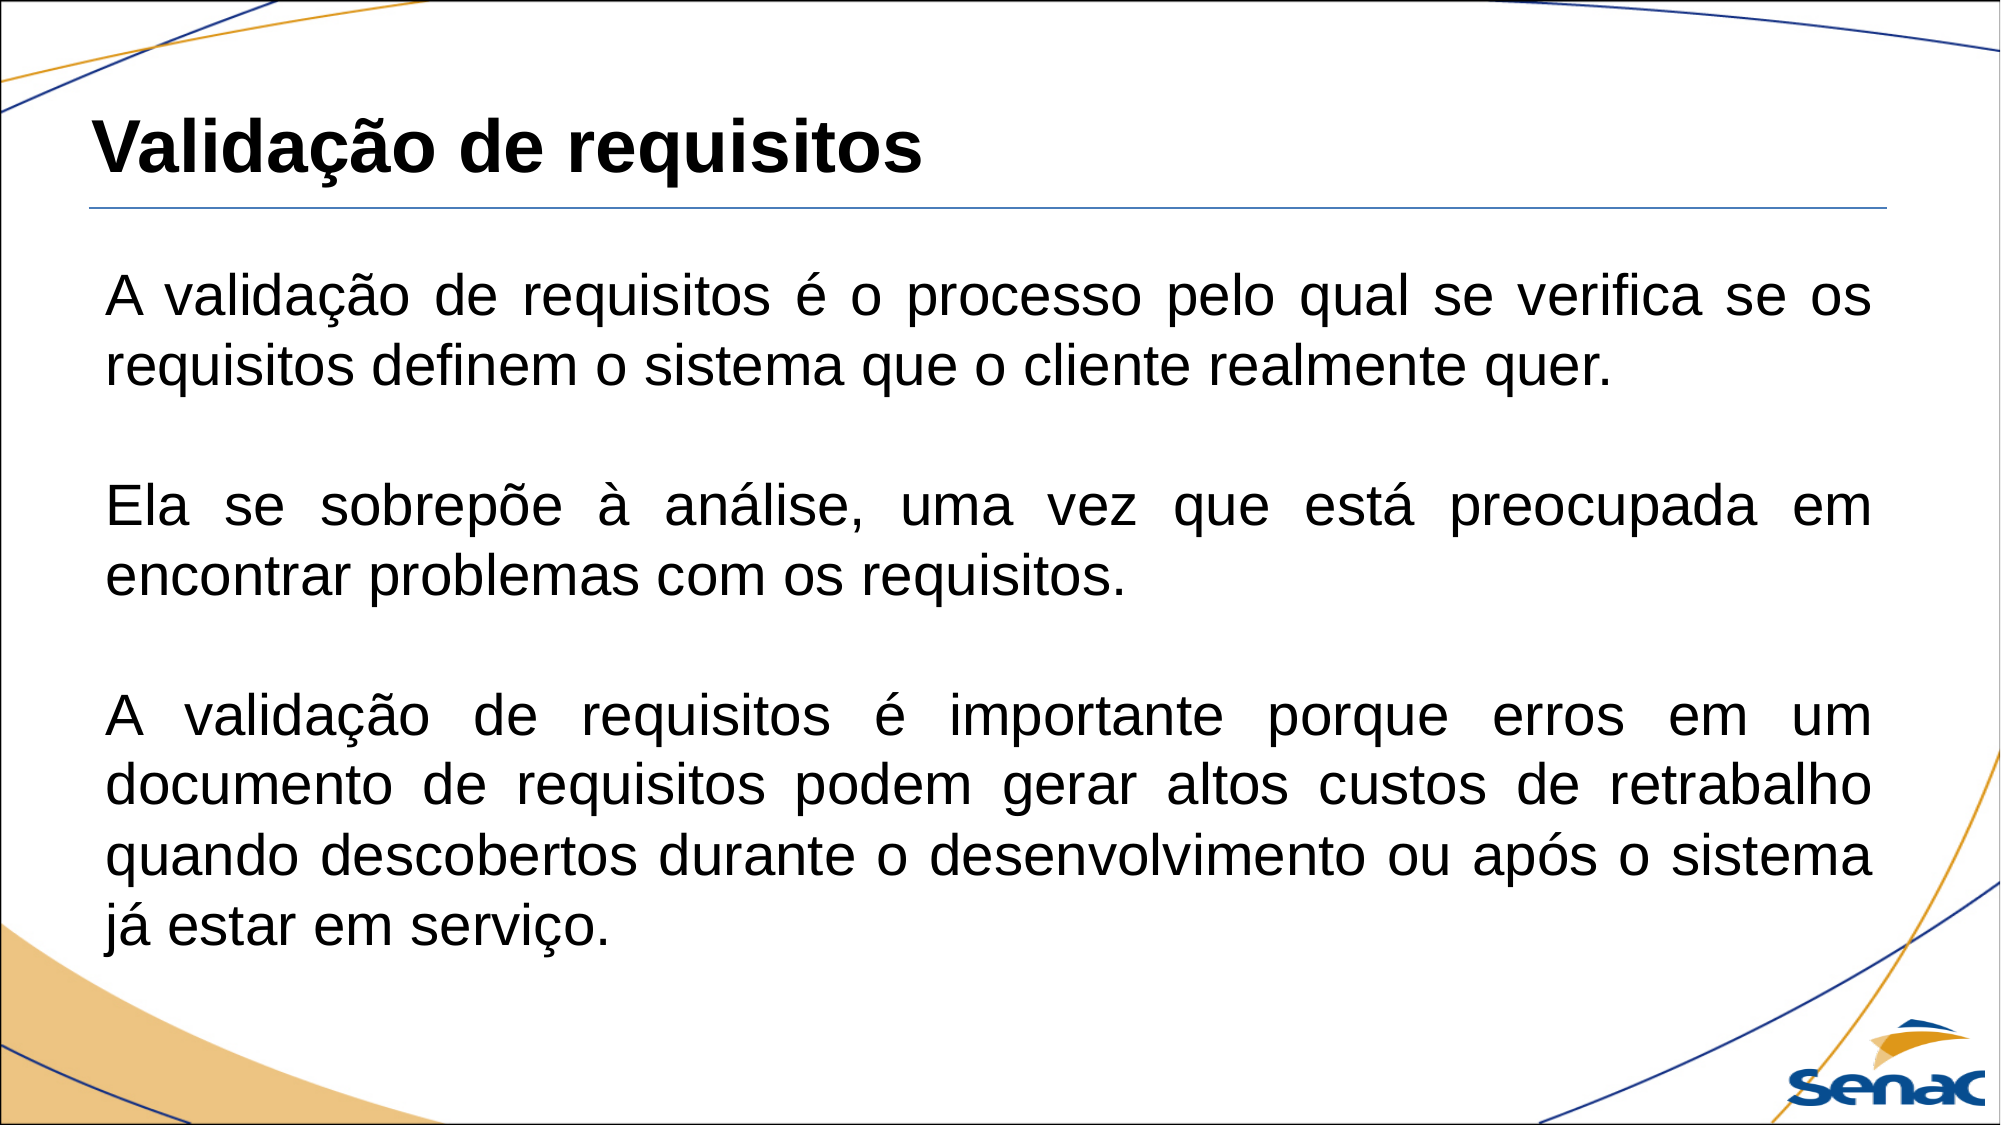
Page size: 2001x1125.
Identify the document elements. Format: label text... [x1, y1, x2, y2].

text_box A validação de requisitos é o processo pelo qual se verifica se os requisitos definem o sistema que o cliente realmente quer. Ela se sobrepõe à análise, uma vez que está preocupada em encontrar problemas com os requisitos. A validação de requisitos é importante porque erros em um documento de requisitos podem gerar altos custos de retrabalho quando descobertos durante o desenvolvimento ou após o sistema já estar em serviço. [90, 249, 1890, 965]
text_box Validação de requisitos [76, 89, 1888, 197]
picture [0, 0, 2001, 1125]
